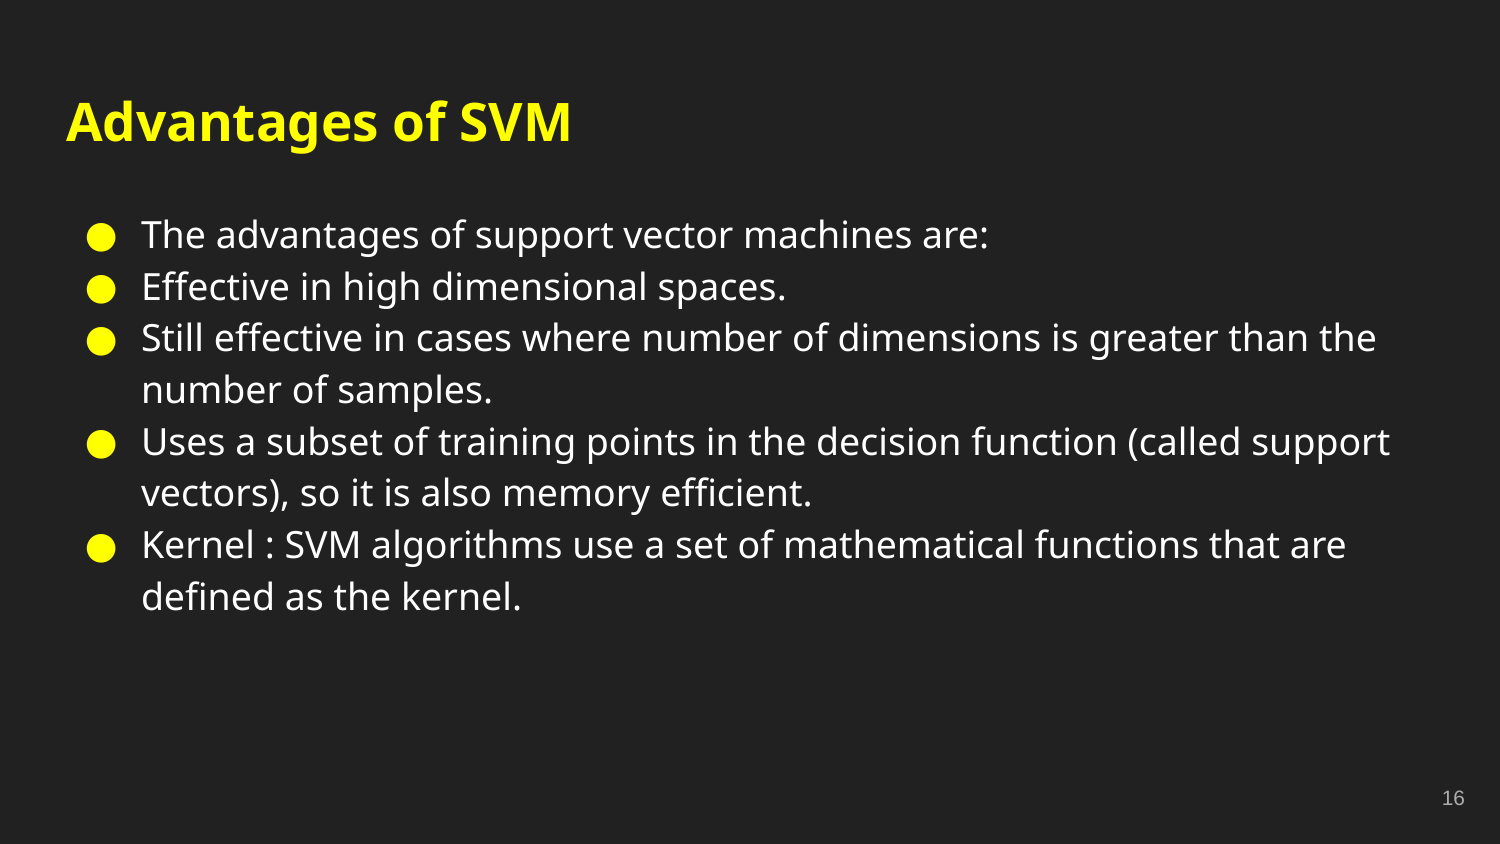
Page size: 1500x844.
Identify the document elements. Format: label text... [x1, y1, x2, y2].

list The advantages of support vector machines are: Effective in high dimensional spaces. Still effective in cases where number of dimensions is greater than the number of samples. Uses a subset of training points in the decision function (called support vectors), so it is also memory efficient. Kernel : SVM algorithms use a set of mathematical functions that are defined as the kernel. [51, 189, 1449, 750]
slide_number ‹#› [1389, 764, 1480, 830]
title Advantages of SVM [51, 72, 1449, 167]
